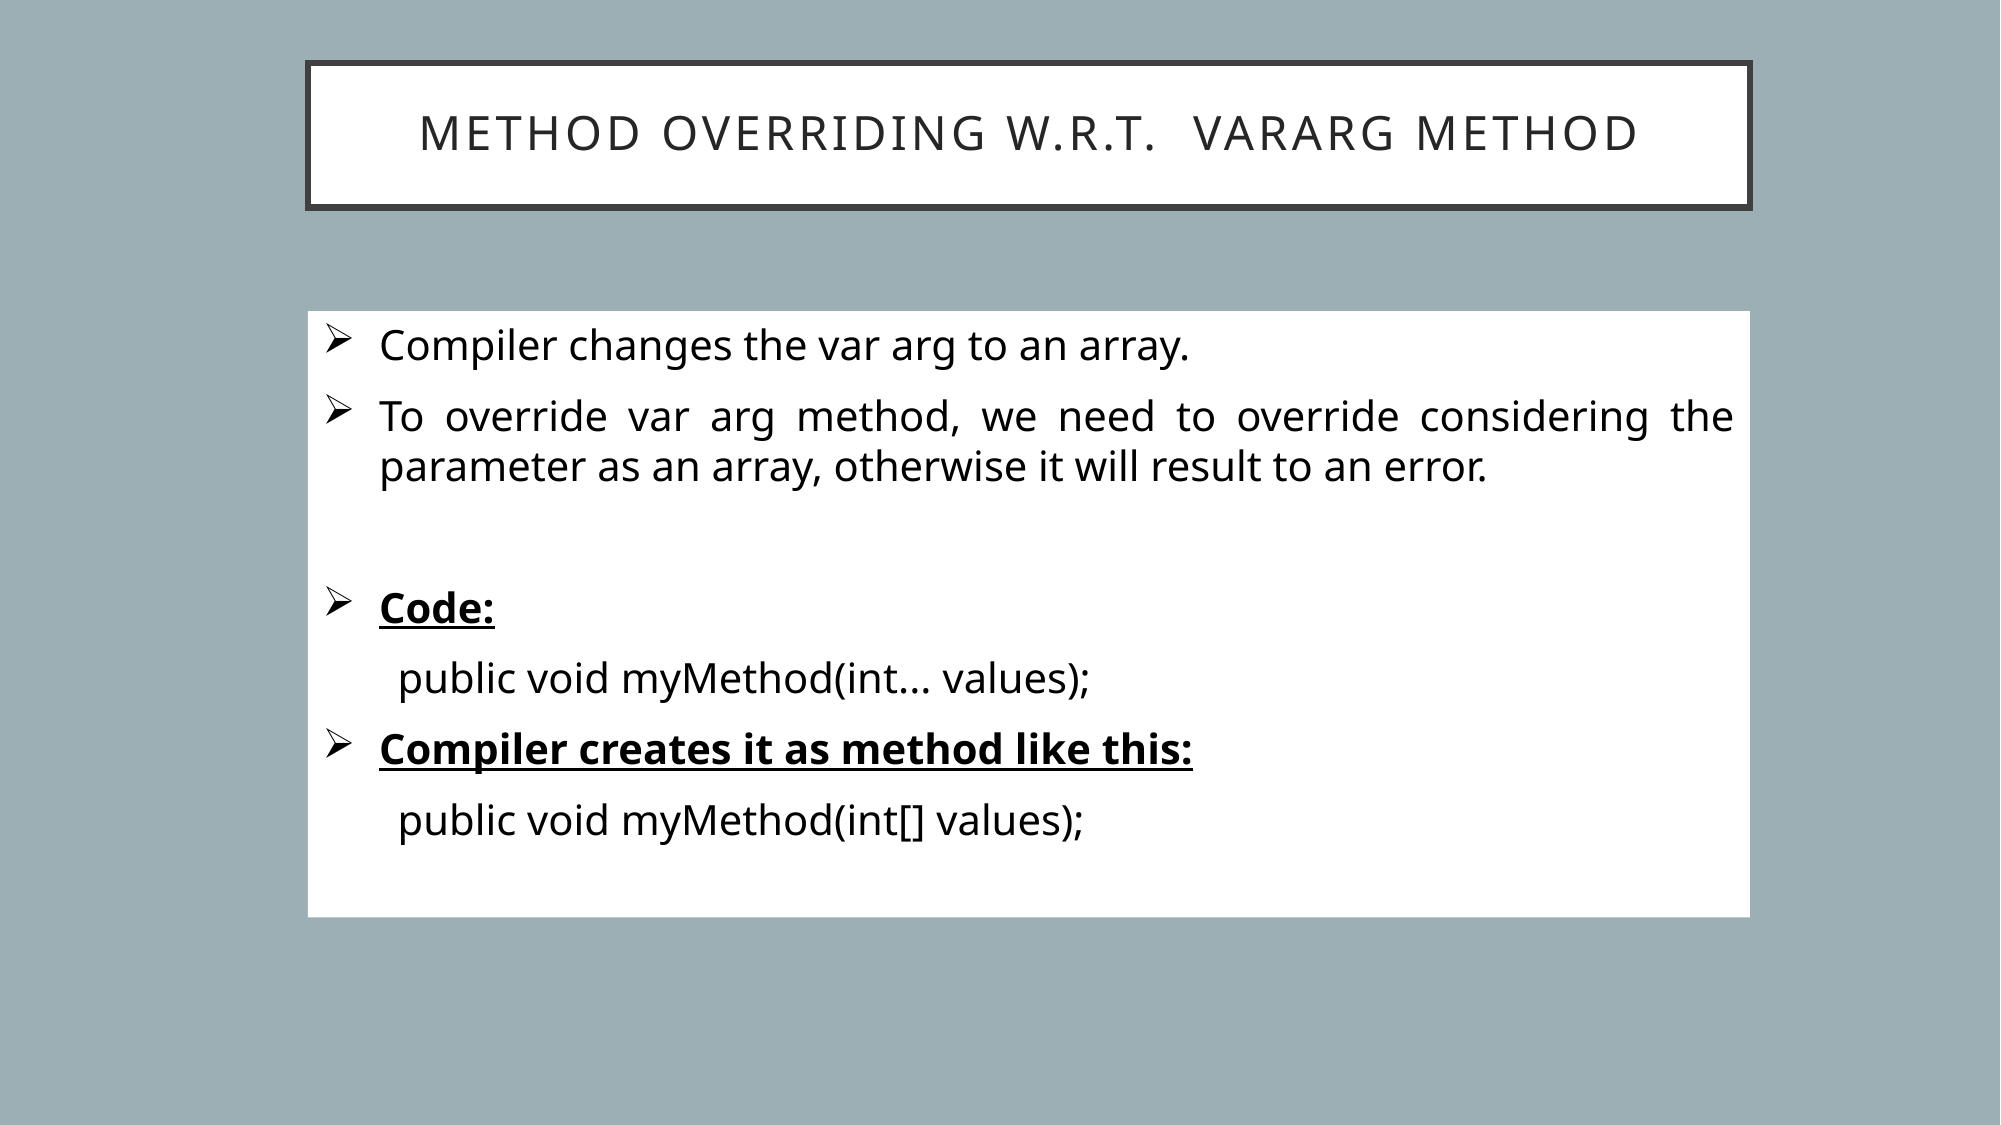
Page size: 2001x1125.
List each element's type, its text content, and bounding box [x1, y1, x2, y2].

subtitle Compiler changes the var arg to an array. To override var arg method, we need to override considering the parameter as an array, otherwise it will result to an error. Code: public void myMethod(int... values); Compiler creates it as method like this: public void myMethod(int[] values); [307, 311, 1750, 918]
title Method overriding w.r.t. vararg method [305, 60, 1753, 211]
